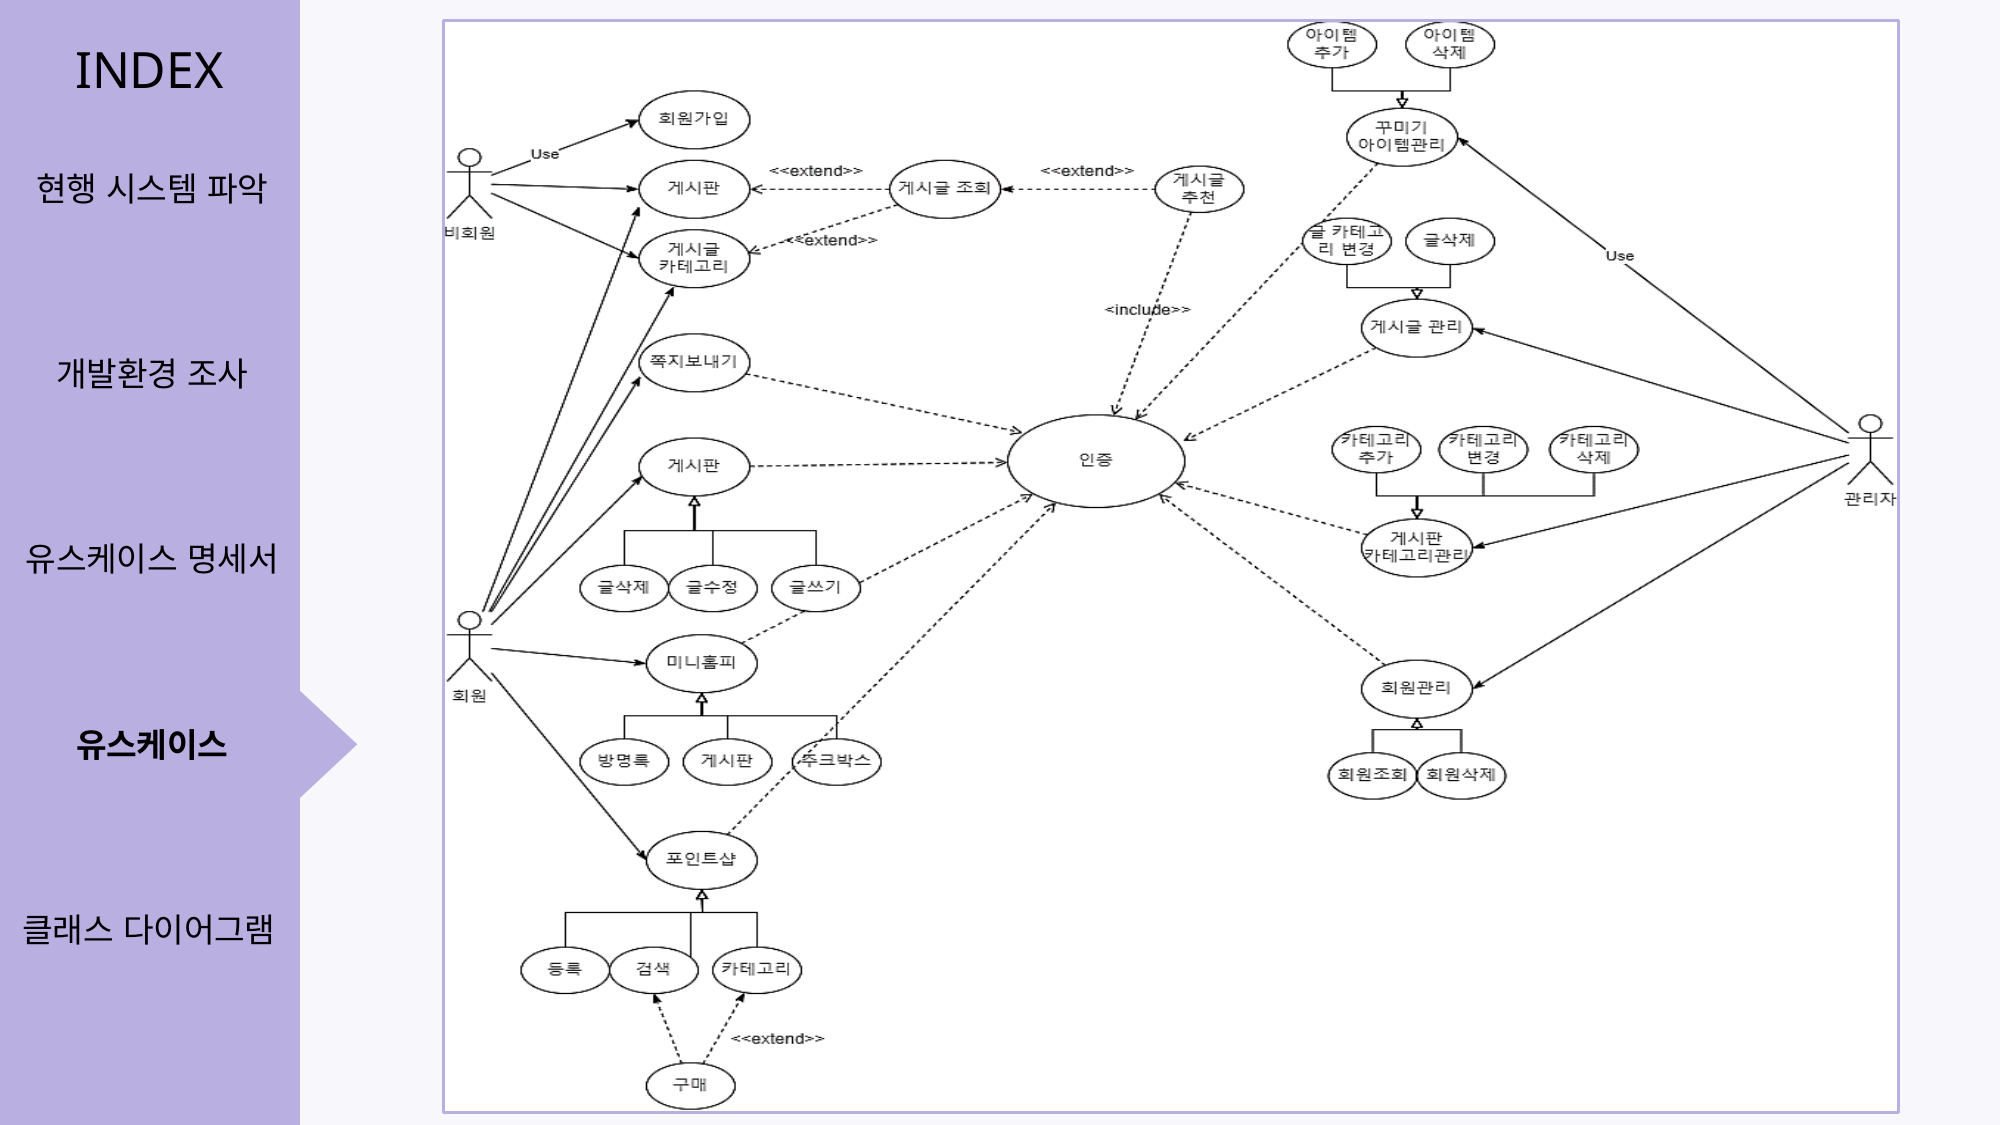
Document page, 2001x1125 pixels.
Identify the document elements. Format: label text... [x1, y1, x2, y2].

text_box [286, 676, 359, 813]
text_box 유스케이스 [61, 716, 244, 772]
text_box 클래스 다이어그램 [7, 901, 291, 957]
picture [444, 21, 1898, 1111]
text_box 개발환경 조사 [41, 345, 264, 401]
text_box 현행 시스템 파악 [21, 160, 283, 216]
text_box INDEX [39, 30, 259, 106]
text_box 유스케이스 명세서 [10, 531, 294, 586]
